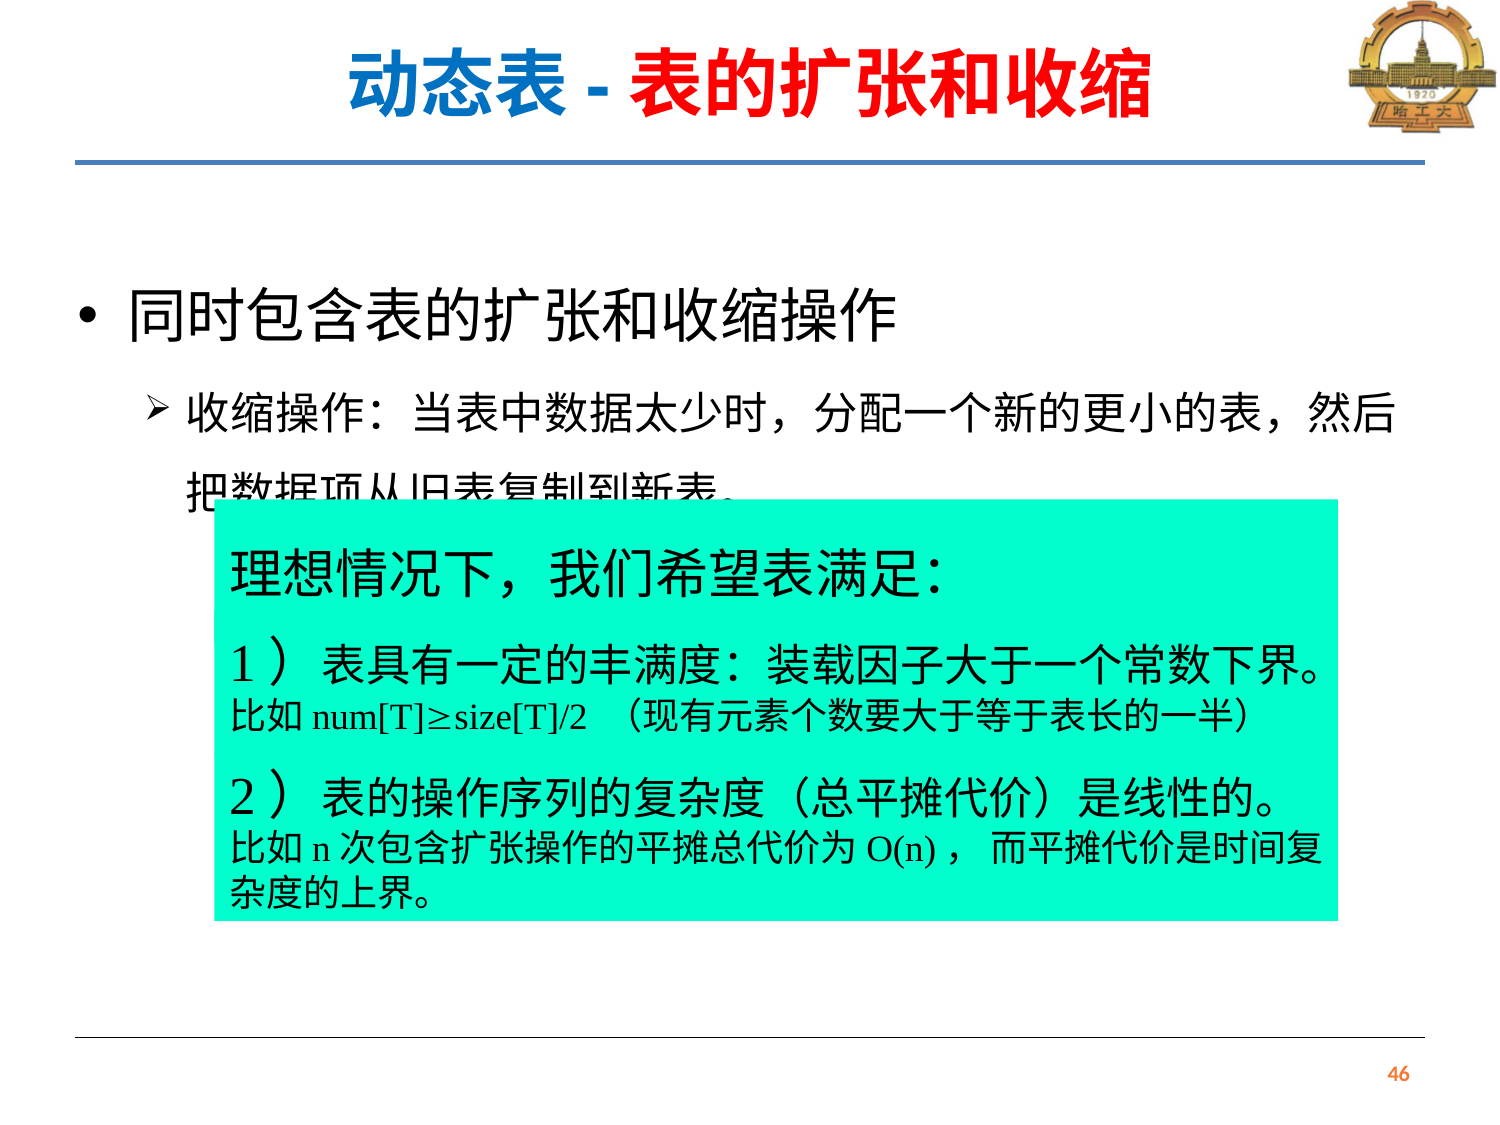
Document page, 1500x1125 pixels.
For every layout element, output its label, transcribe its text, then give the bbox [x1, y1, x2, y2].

title 动态表-表的扩张和收缩 [75, 0, 1425, 163]
list 同时包含表的扩张和收缩操作 收缩操作：当表中数据太少时，分配一个新的更小的表，然后把数据项从旧表复制到新表。 [62, 253, 1413, 963]
picture [1425, 0, 1500, 138]
text_box 理想情况下，我们希望表满足： [214, 499, 1338, 610]
text_box 1）表具有一定的丰满度：装载因子大于一个常数下界。 比如num[T]size[T]/2 （现有元素个数要大于等于表长的一半） [214, 610, 1338, 755]
slide_number 46 [1074, 1042, 1425, 1103]
